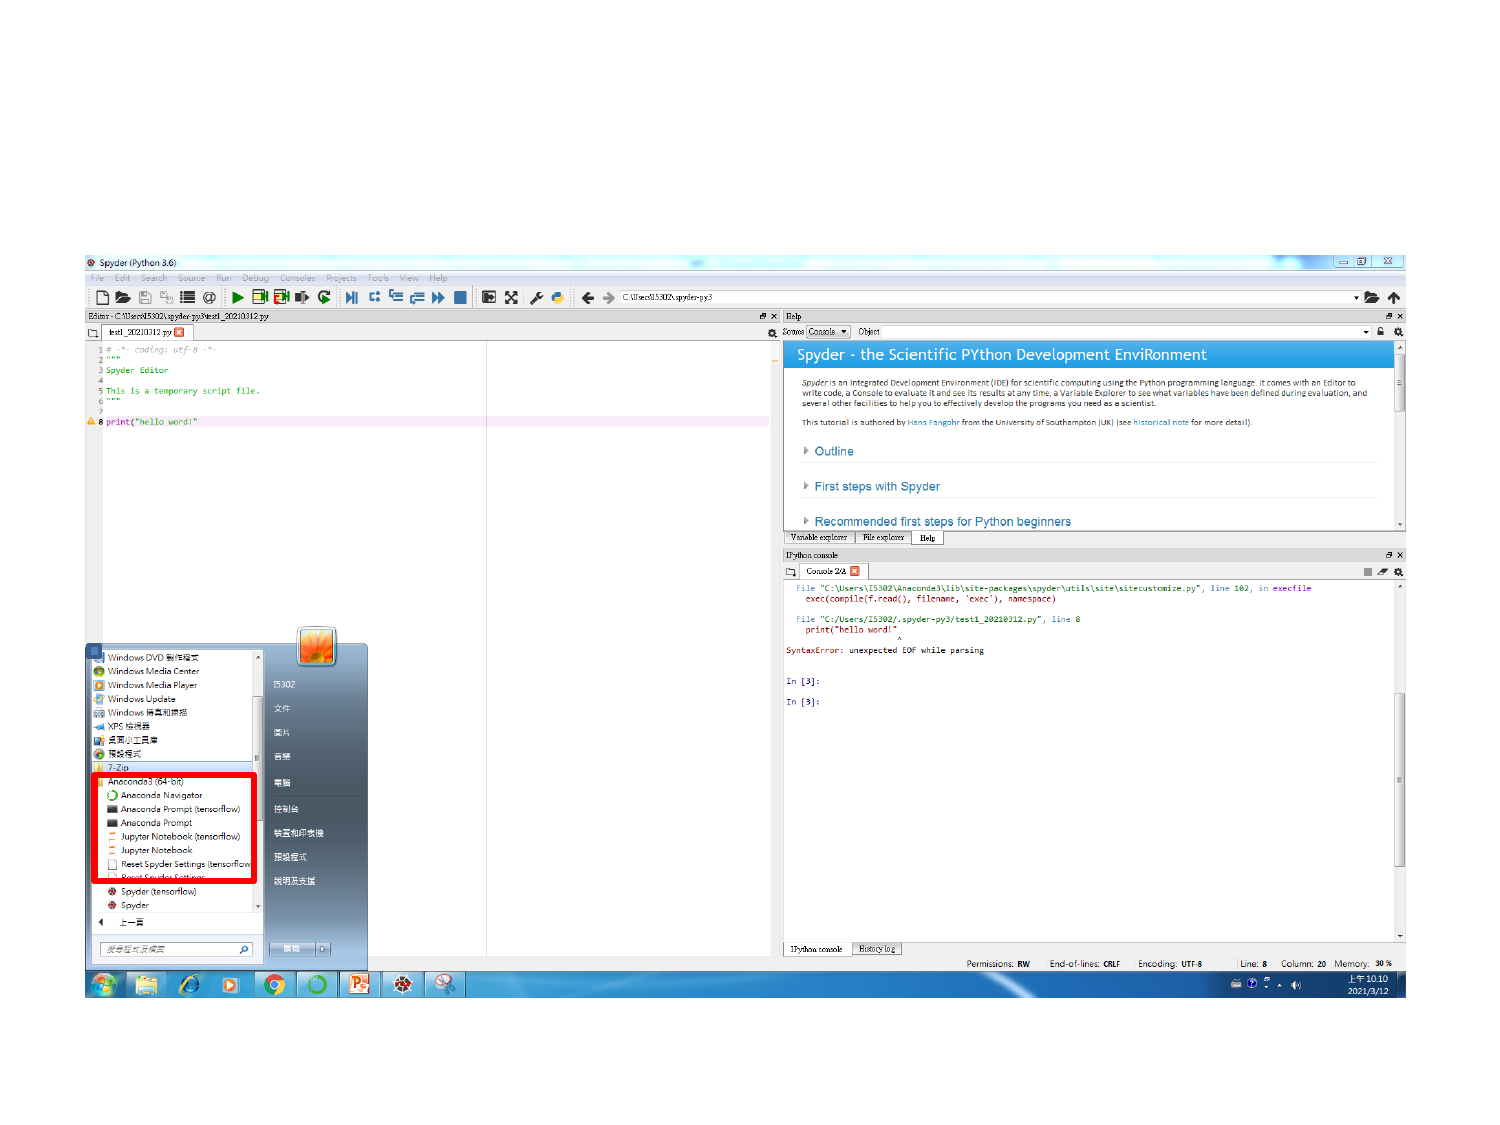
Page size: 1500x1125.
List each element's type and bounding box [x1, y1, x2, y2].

list [85, 255, 1406, 998]
